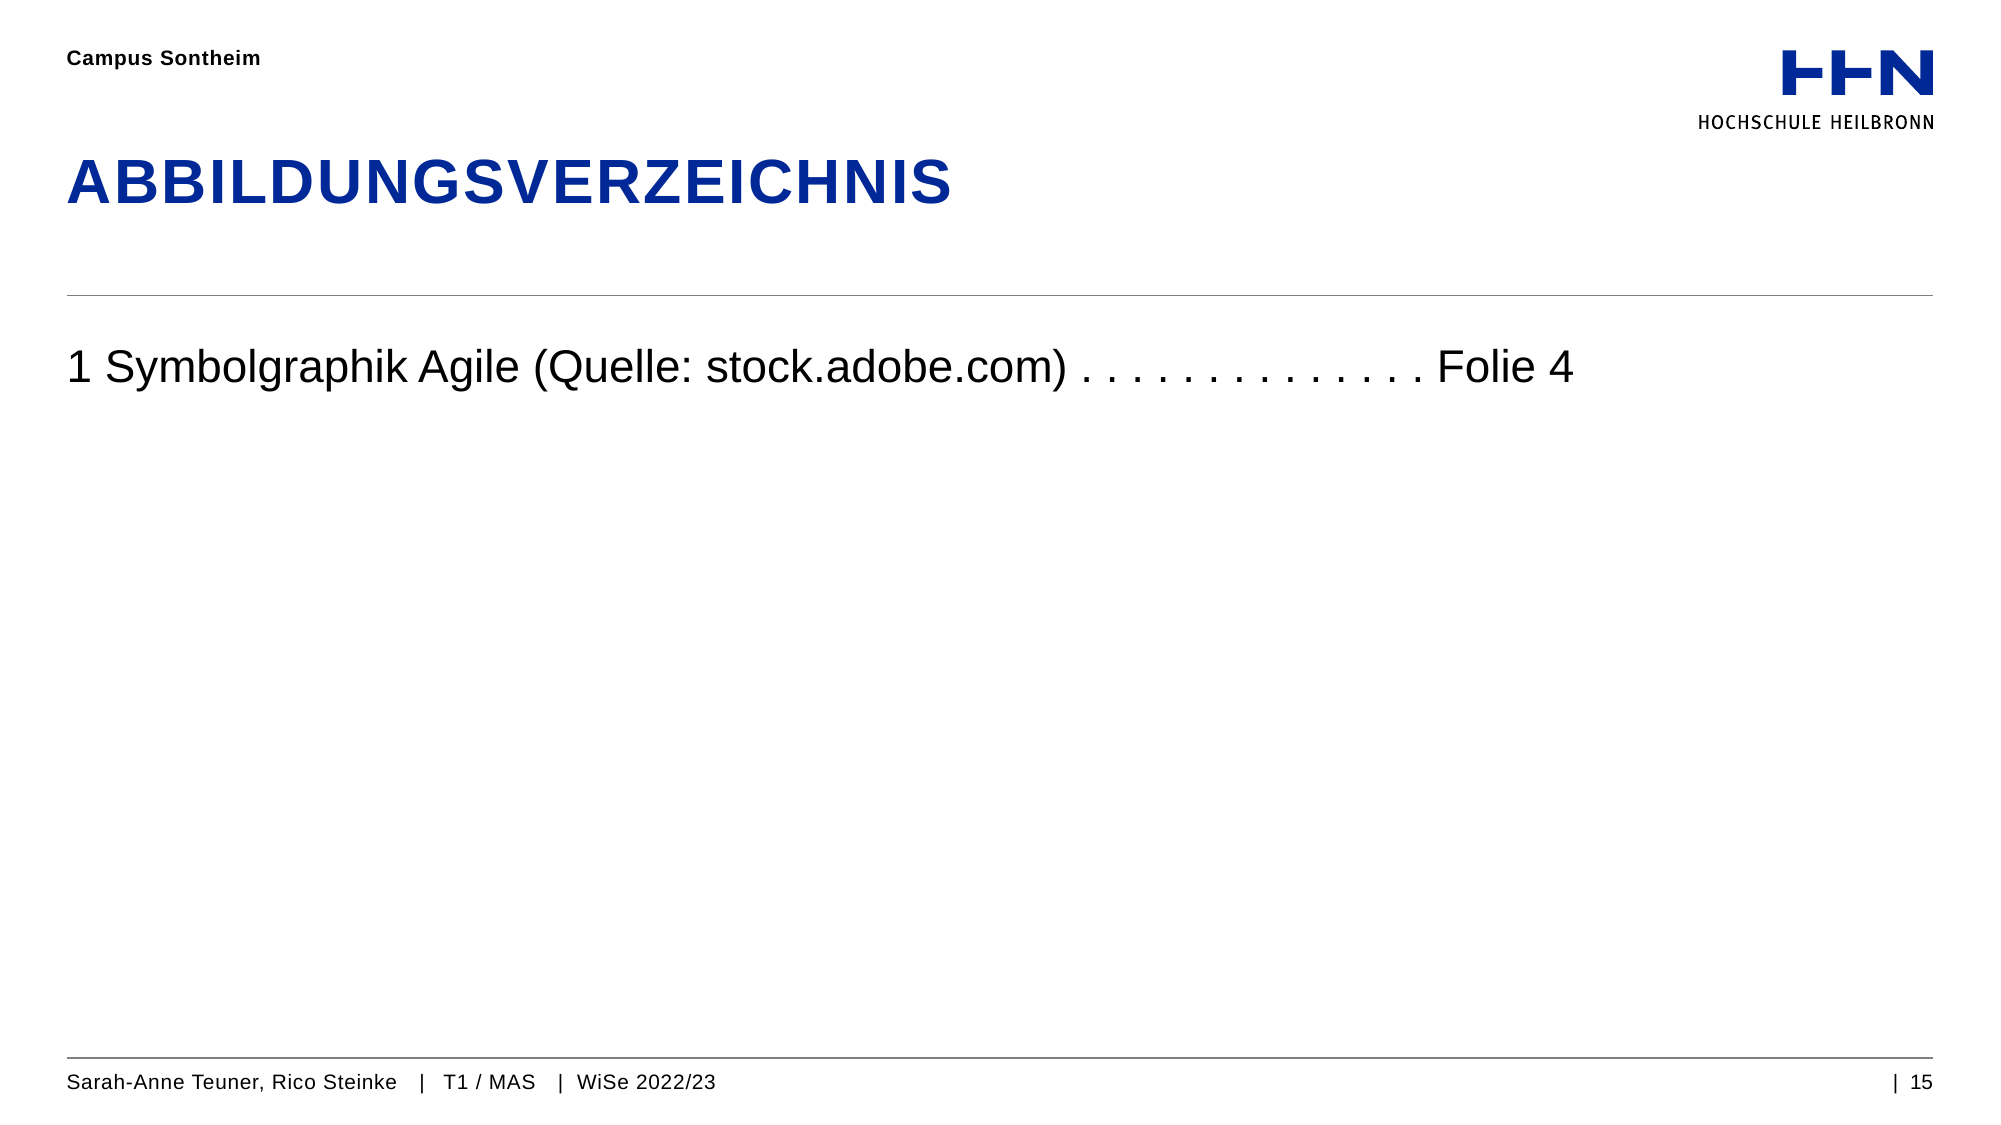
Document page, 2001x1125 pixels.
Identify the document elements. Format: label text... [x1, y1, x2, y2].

slide_number Campus Sontheim [66, 45, 1277, 81]
title AbbildungsVerzeichnis [66, 147, 1933, 290]
footer Sarah-Anne Teuner, Rico Steinke | T1 / MAS | WiSe 2022/23 [66, 1068, 1277, 1105]
list 1 Symbolgraphik Agile (Quelle: stock.adobe.com) . . . . . . . . . . . . . . Folie 4 [66, 333, 1933, 1025]
slide_number | 15 [1621, 1068, 1933, 1105]
